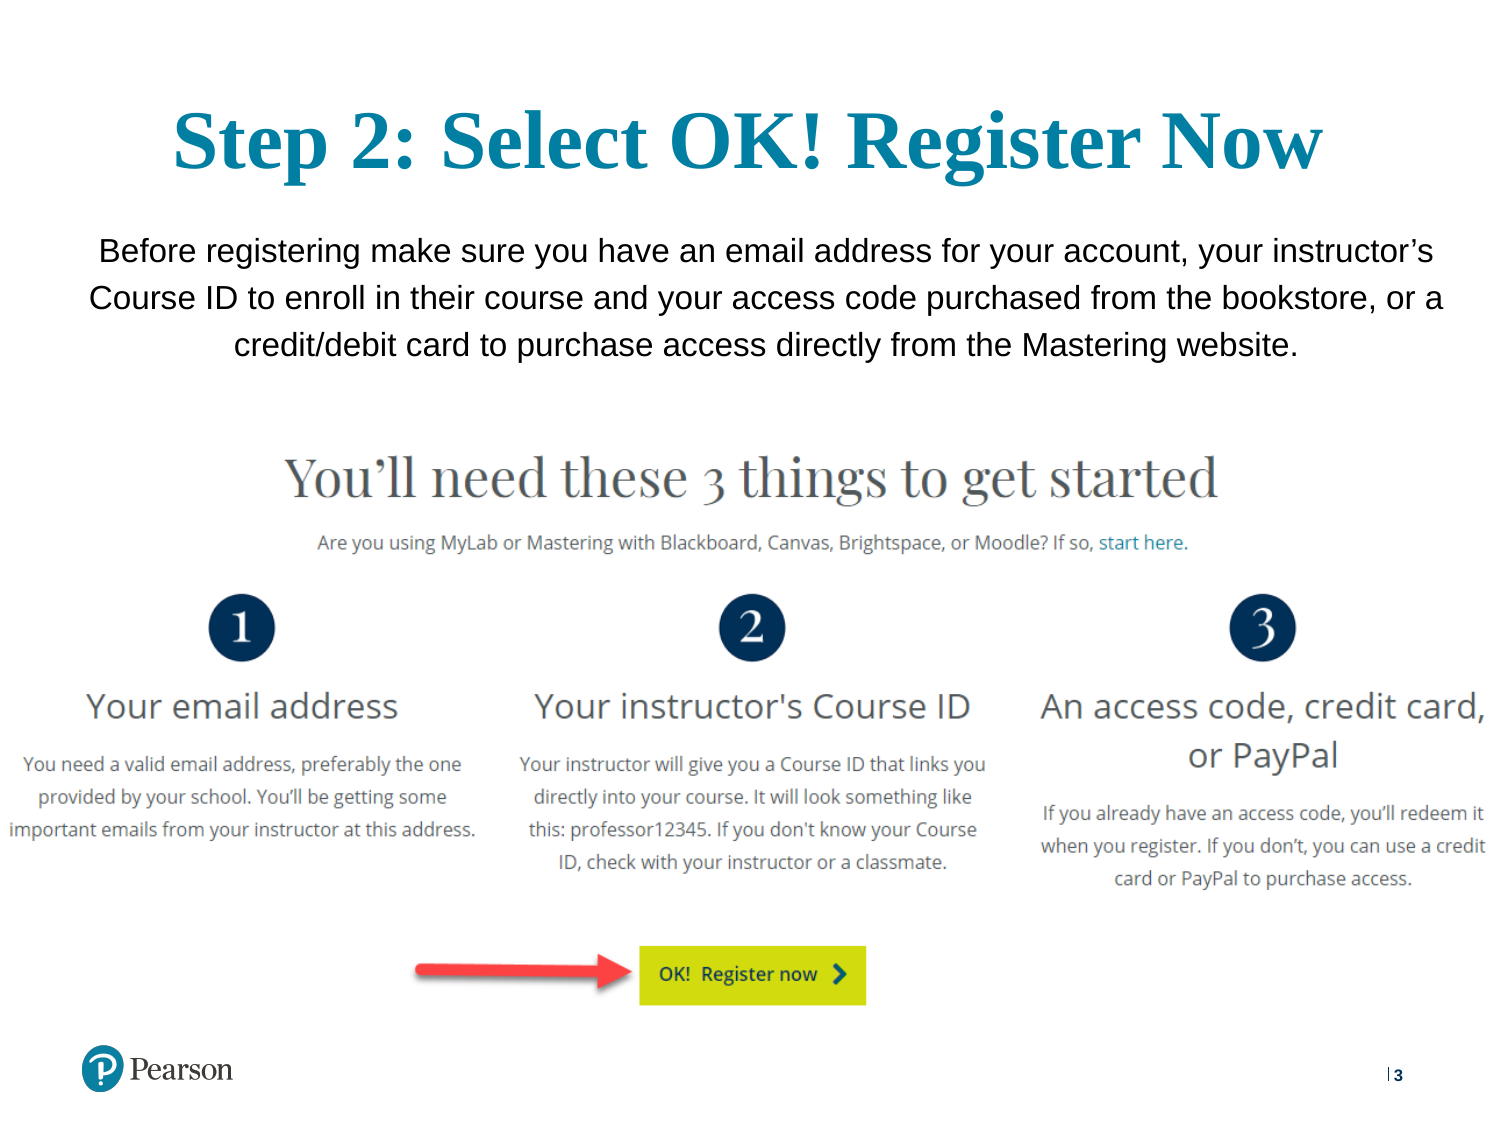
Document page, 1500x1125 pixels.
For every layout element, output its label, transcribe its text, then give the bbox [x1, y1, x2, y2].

picture [82, 1078, 93, 1092]
picture [90, 1054, 116, 1079]
slide_number 3 [1393, 1064, 1465, 1086]
picture [108, 1045, 233, 1092]
picture [82, 1045, 97, 1061]
list Before registering make sure you have an email address for your account, your instructor’s Course ID to enroll in their course and your access code purchased from the bookstore, or a credit/debit card to purchase access directly from the Mastering website. [32, 222, 1465, 392]
picture [0, 433, 1500, 1023]
title Step 2: Select OK! Register Now [32, 68, 1465, 196]
